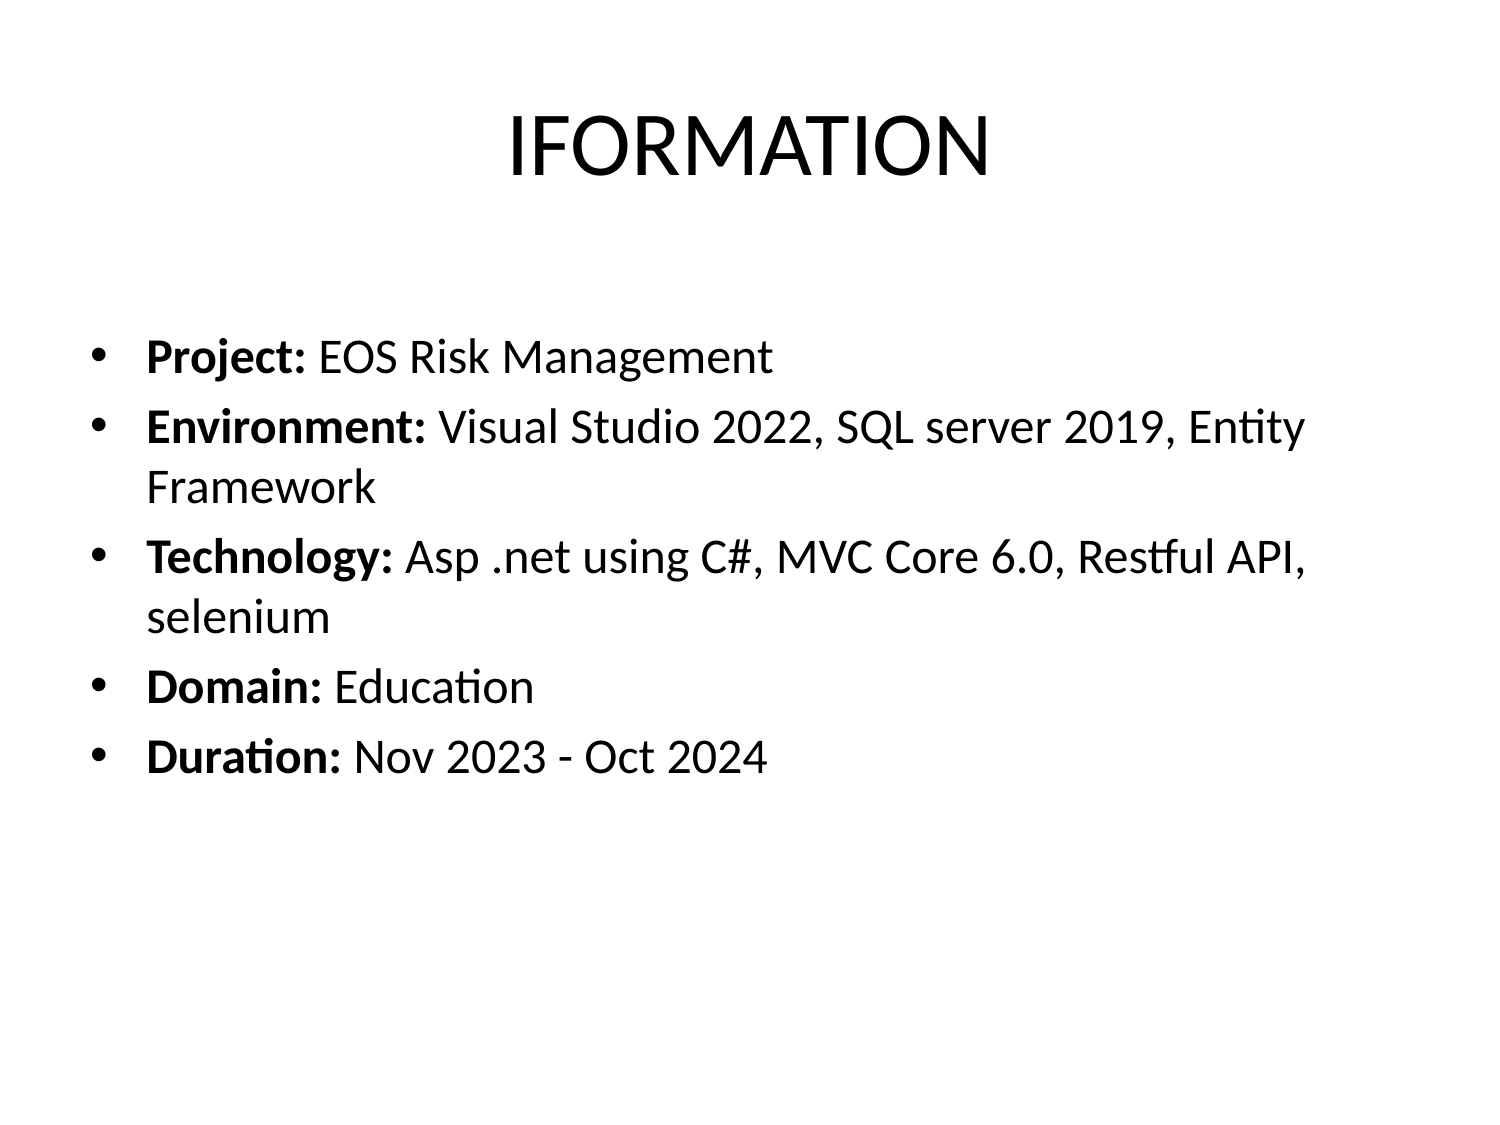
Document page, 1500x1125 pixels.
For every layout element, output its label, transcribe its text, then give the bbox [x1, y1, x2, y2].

list Project: EOS Risk Management Environment: Visual Studio 2022, SQL server 2019, Entity Framework Technology: Asp .net using C#, MVC Core 6.0, Restful API, selenium Domain: Education Duration: Nov 2023 - Oct 2024 [75, 316, 1425, 1005]
title IFORMATION [75, 45, 1425, 233]
